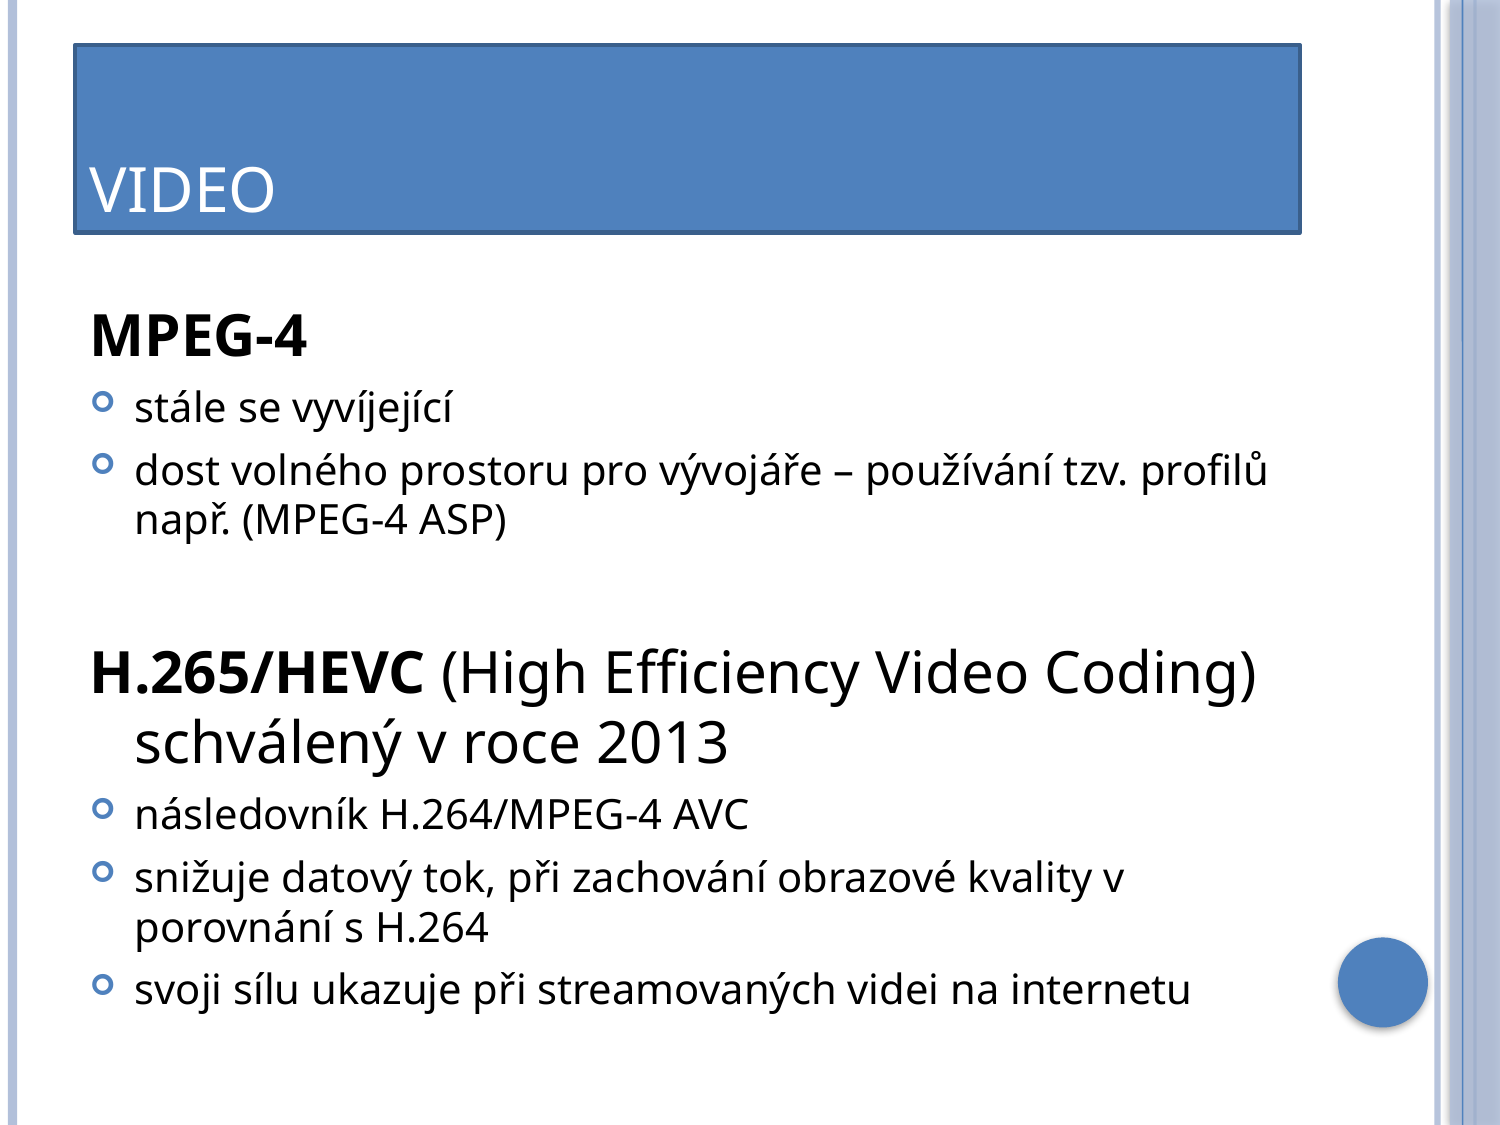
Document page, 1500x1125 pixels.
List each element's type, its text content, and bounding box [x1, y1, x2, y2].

list MPEG-4 stále se vyvíjející dost volného prostoru pro vývojáře – používání tzv. profilů např. (MPEG-4 ASP) H.265/HEVC (High Efficiency Video Coding) schválený v roce 2013 následovník H.264/MPEG-4 AVC snižuje datový tok, při zachování obrazové kvality v porovnání s H.264 svoji sílu ukazuje při streamovaných videi na internetu [75, 290, 1300, 1091]
title Video [73, 43, 1302, 235]
